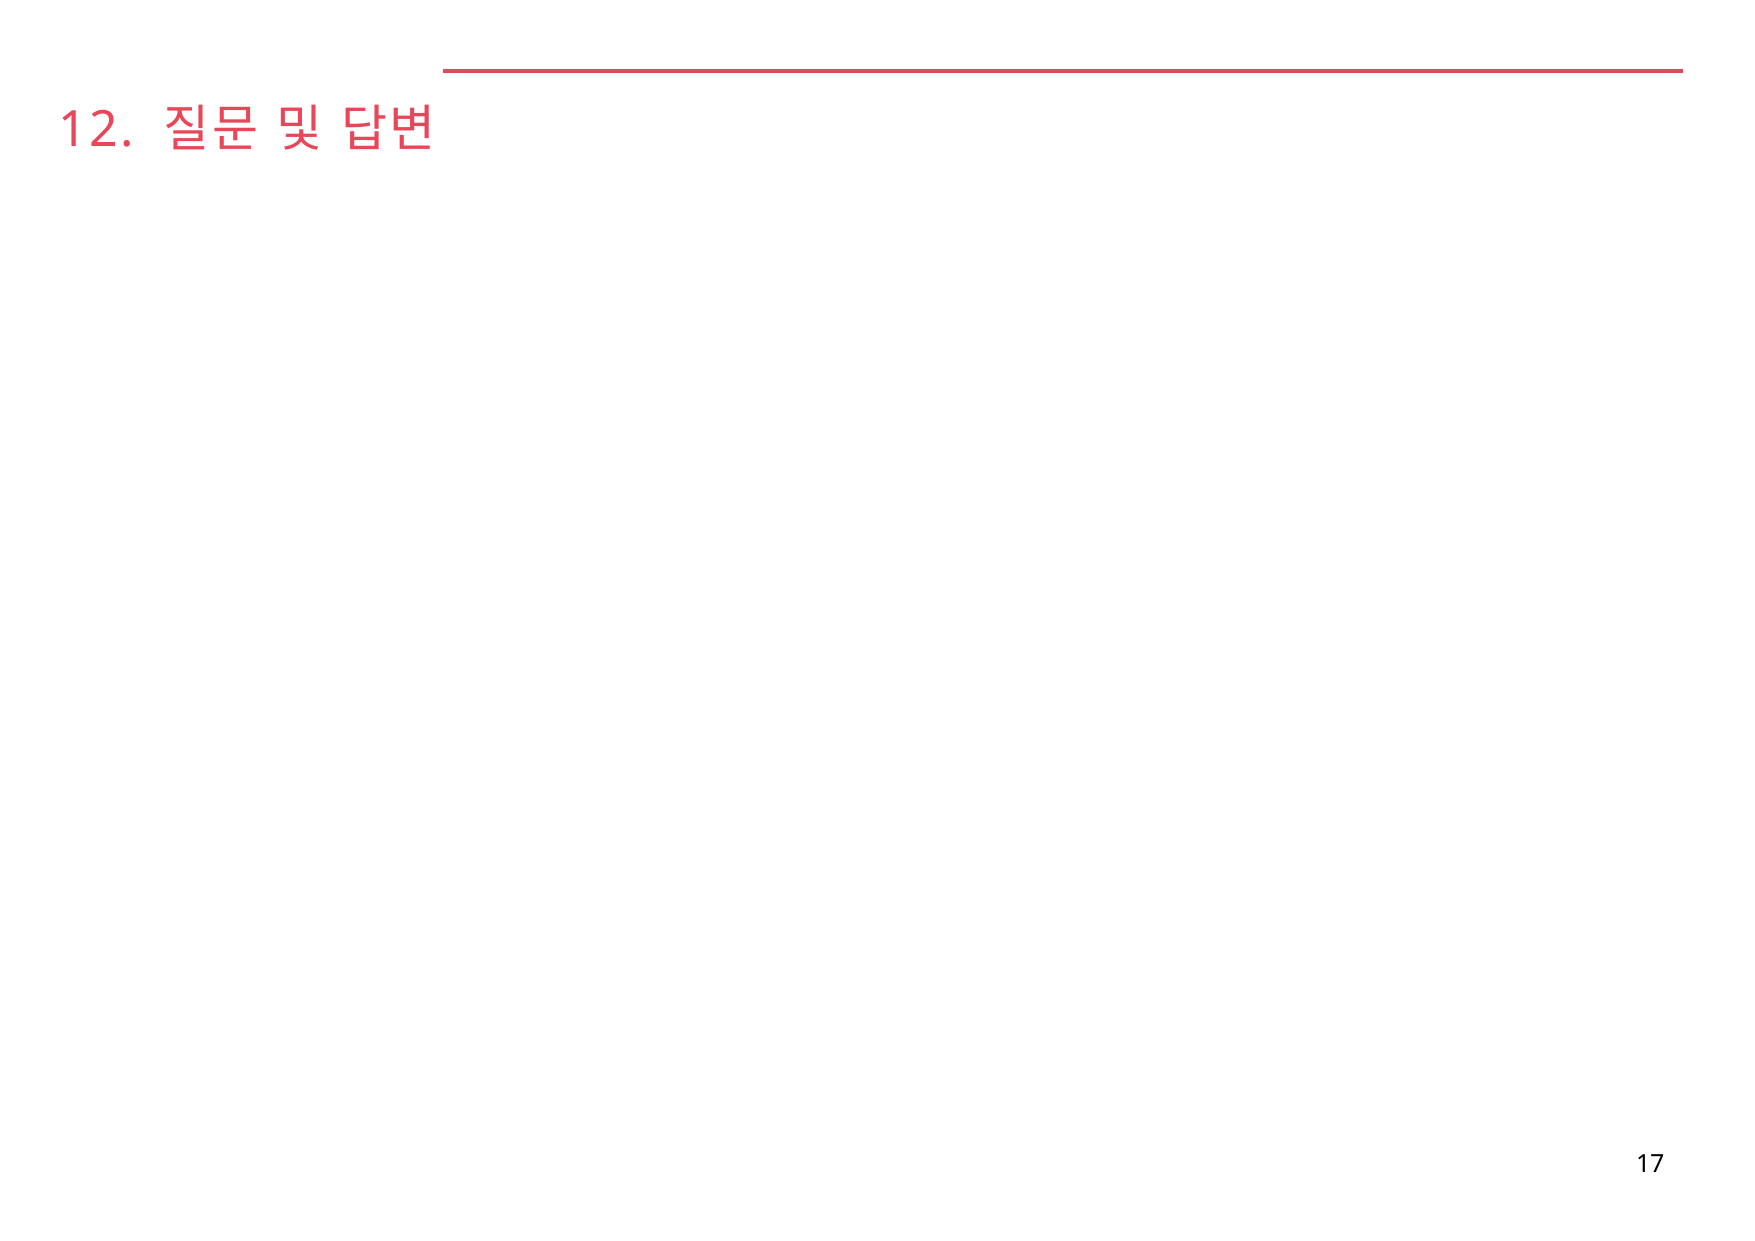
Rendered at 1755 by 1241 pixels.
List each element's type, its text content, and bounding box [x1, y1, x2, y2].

slide_number 17 [1621, 1139, 1718, 1200]
title 12. 질문 및 답변 [59, 64, 1256, 249]
